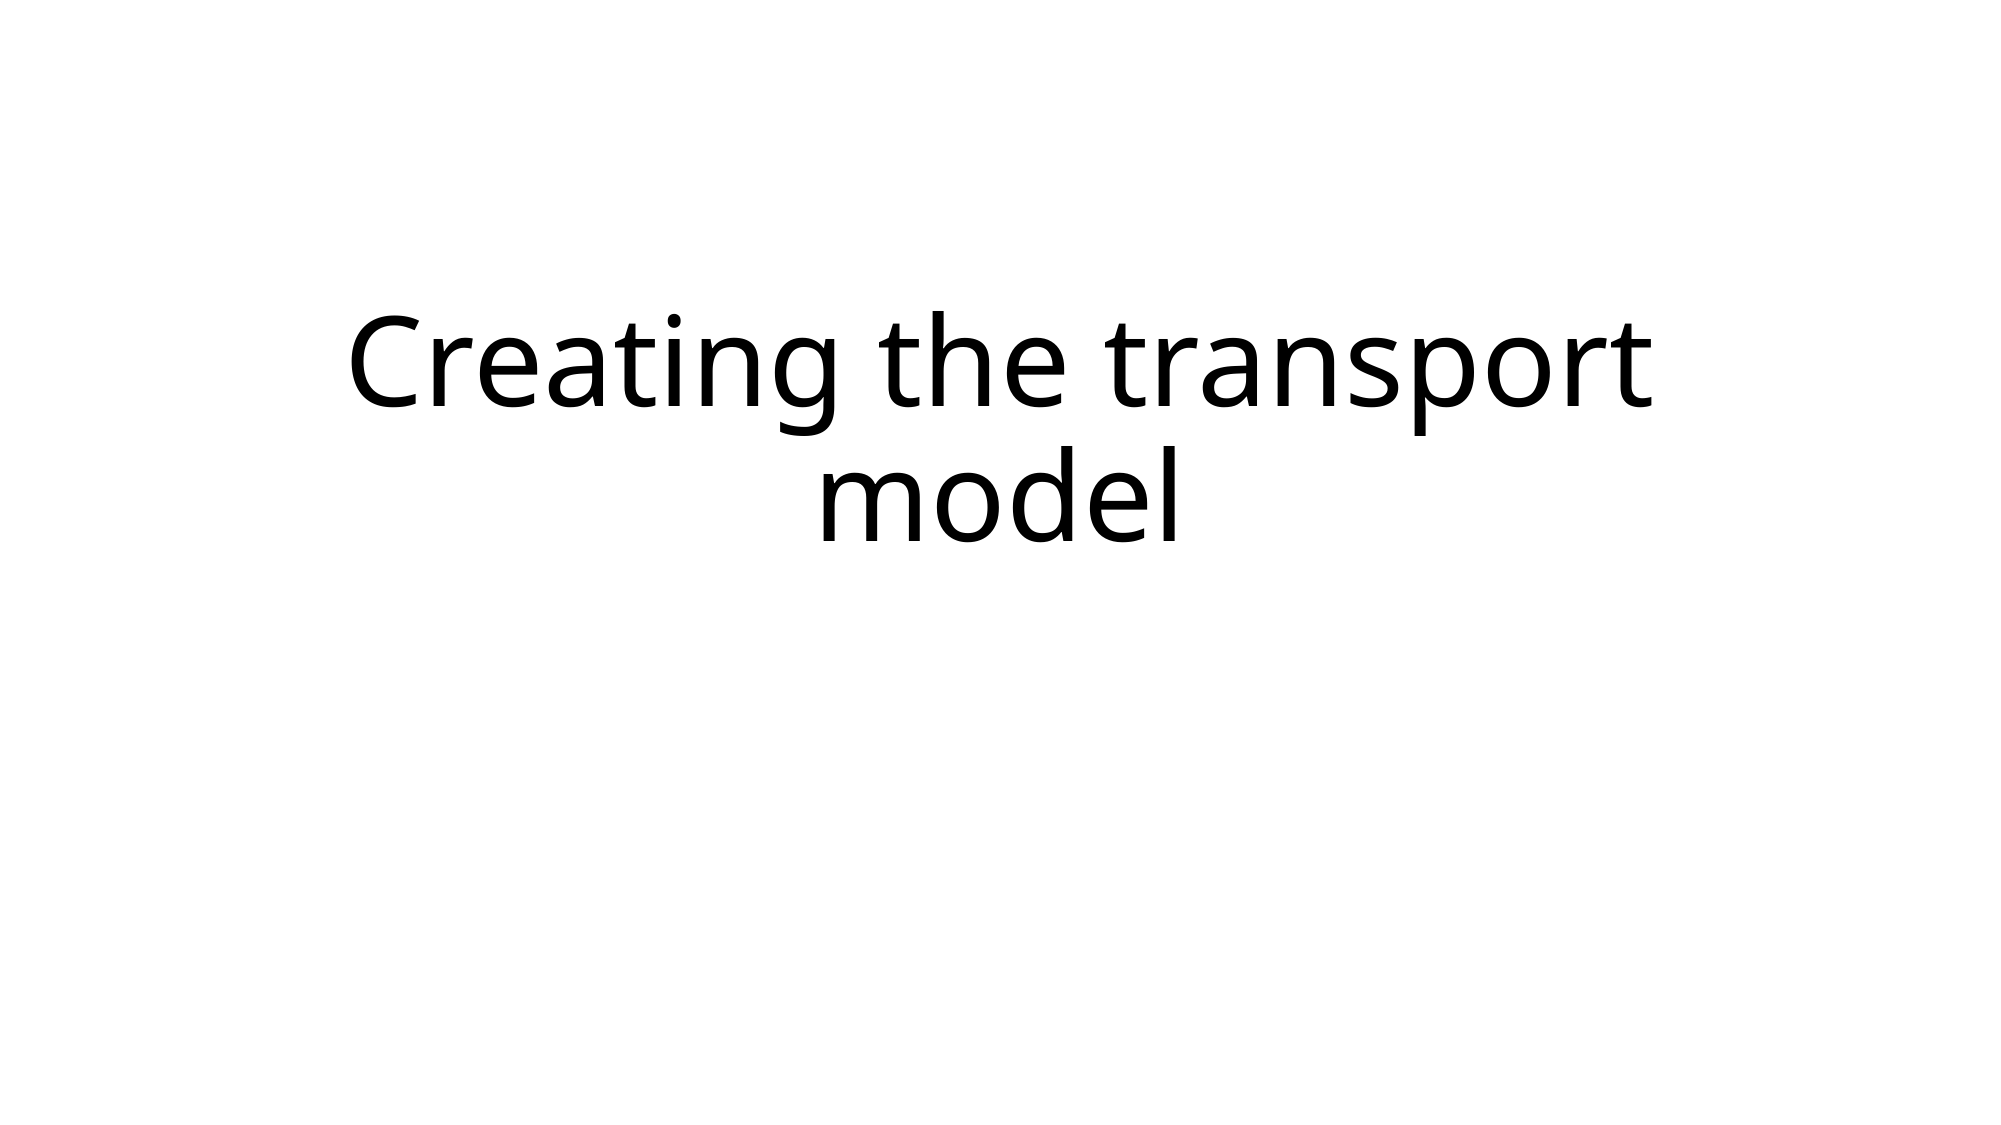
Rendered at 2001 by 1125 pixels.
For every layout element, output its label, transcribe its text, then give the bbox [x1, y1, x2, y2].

title Creating the transport model [249, 184, 1750, 576]
